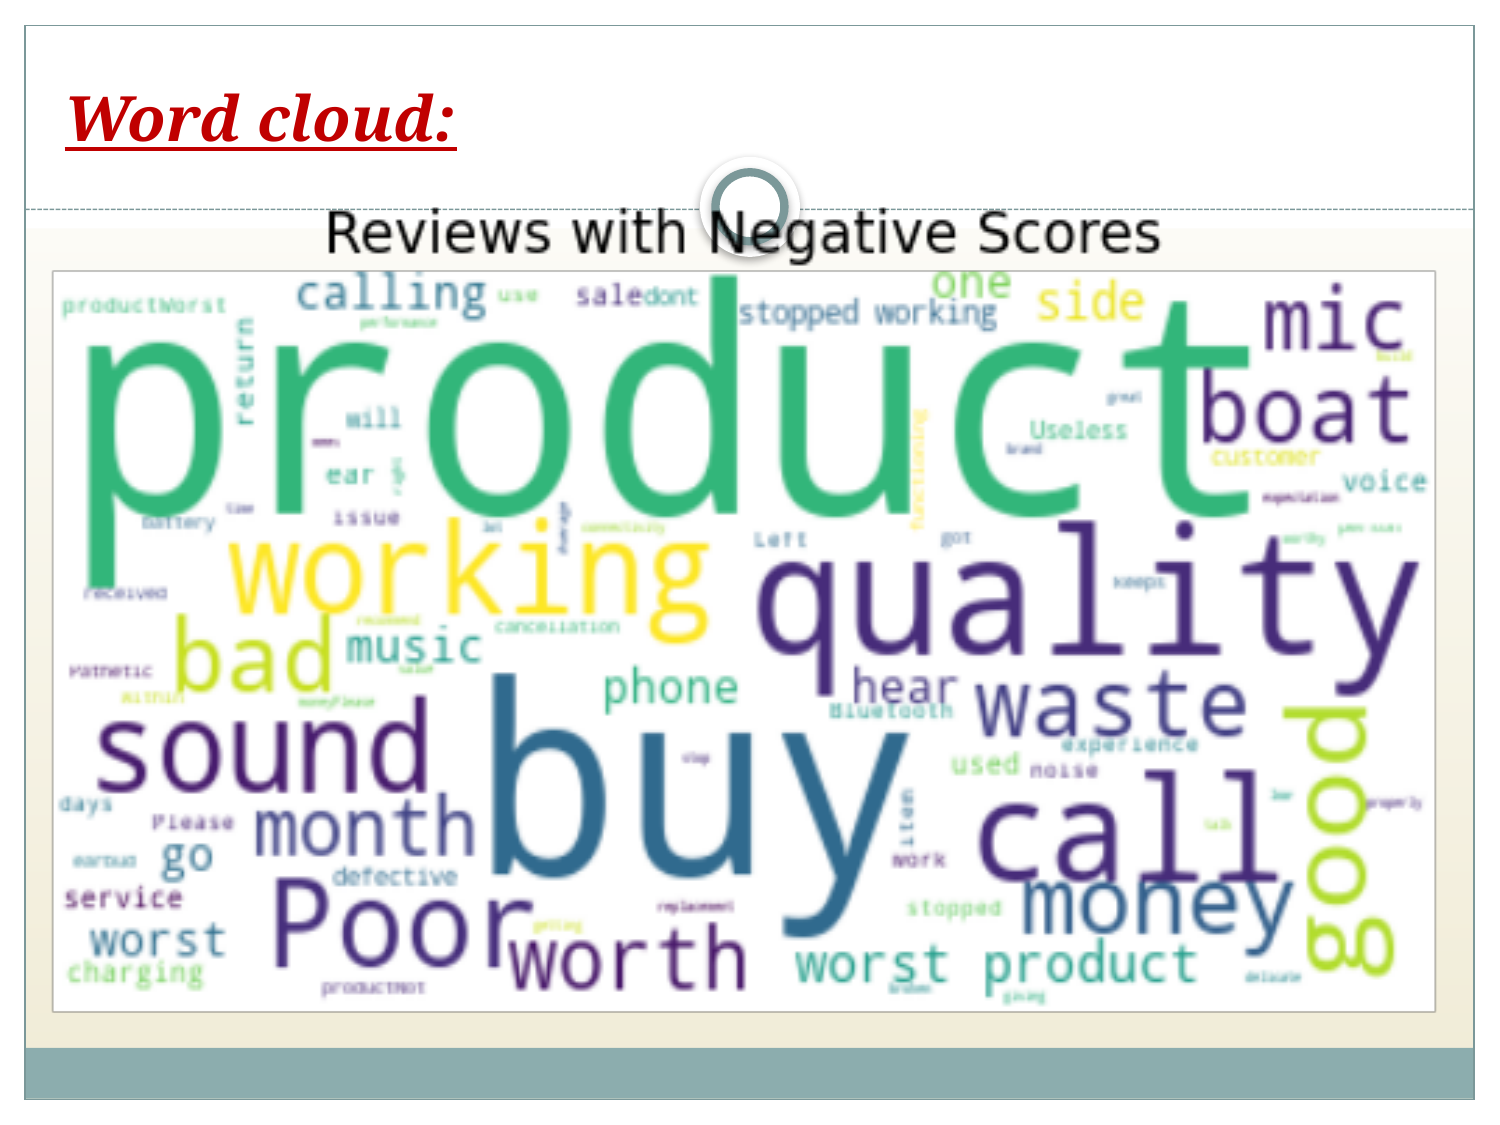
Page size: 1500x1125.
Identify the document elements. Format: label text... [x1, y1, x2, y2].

title Word cloud: [49, 37, 1450, 162]
picture [34, 188, 1453, 1035]
